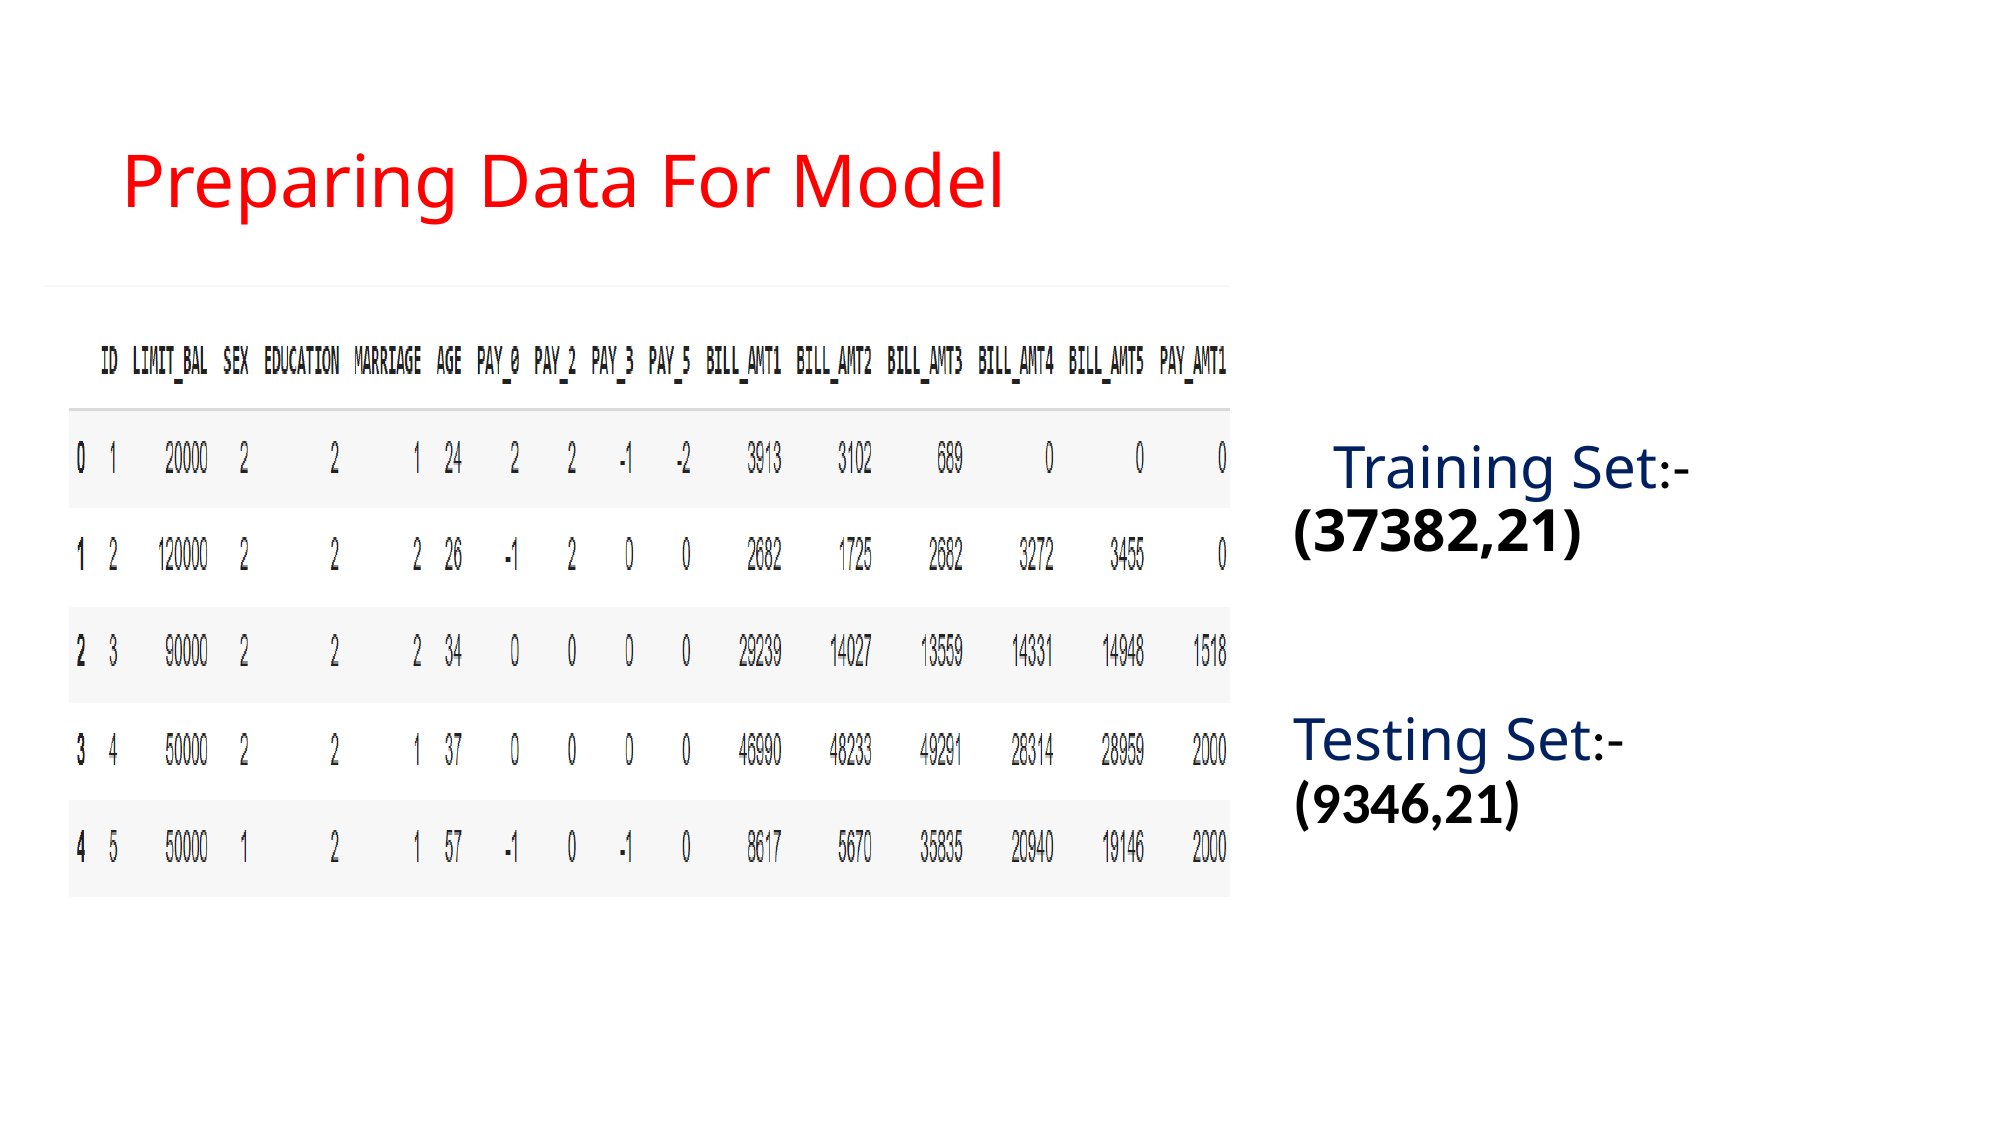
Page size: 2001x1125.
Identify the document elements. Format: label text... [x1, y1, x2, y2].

list Training Set:-(37382,21) Testing Set:- (9346,21) [1278, 304, 1863, 1014]
picture [44, 285, 1230, 932]
title Preparing Data For Model [106, 111, 1786, 258]
